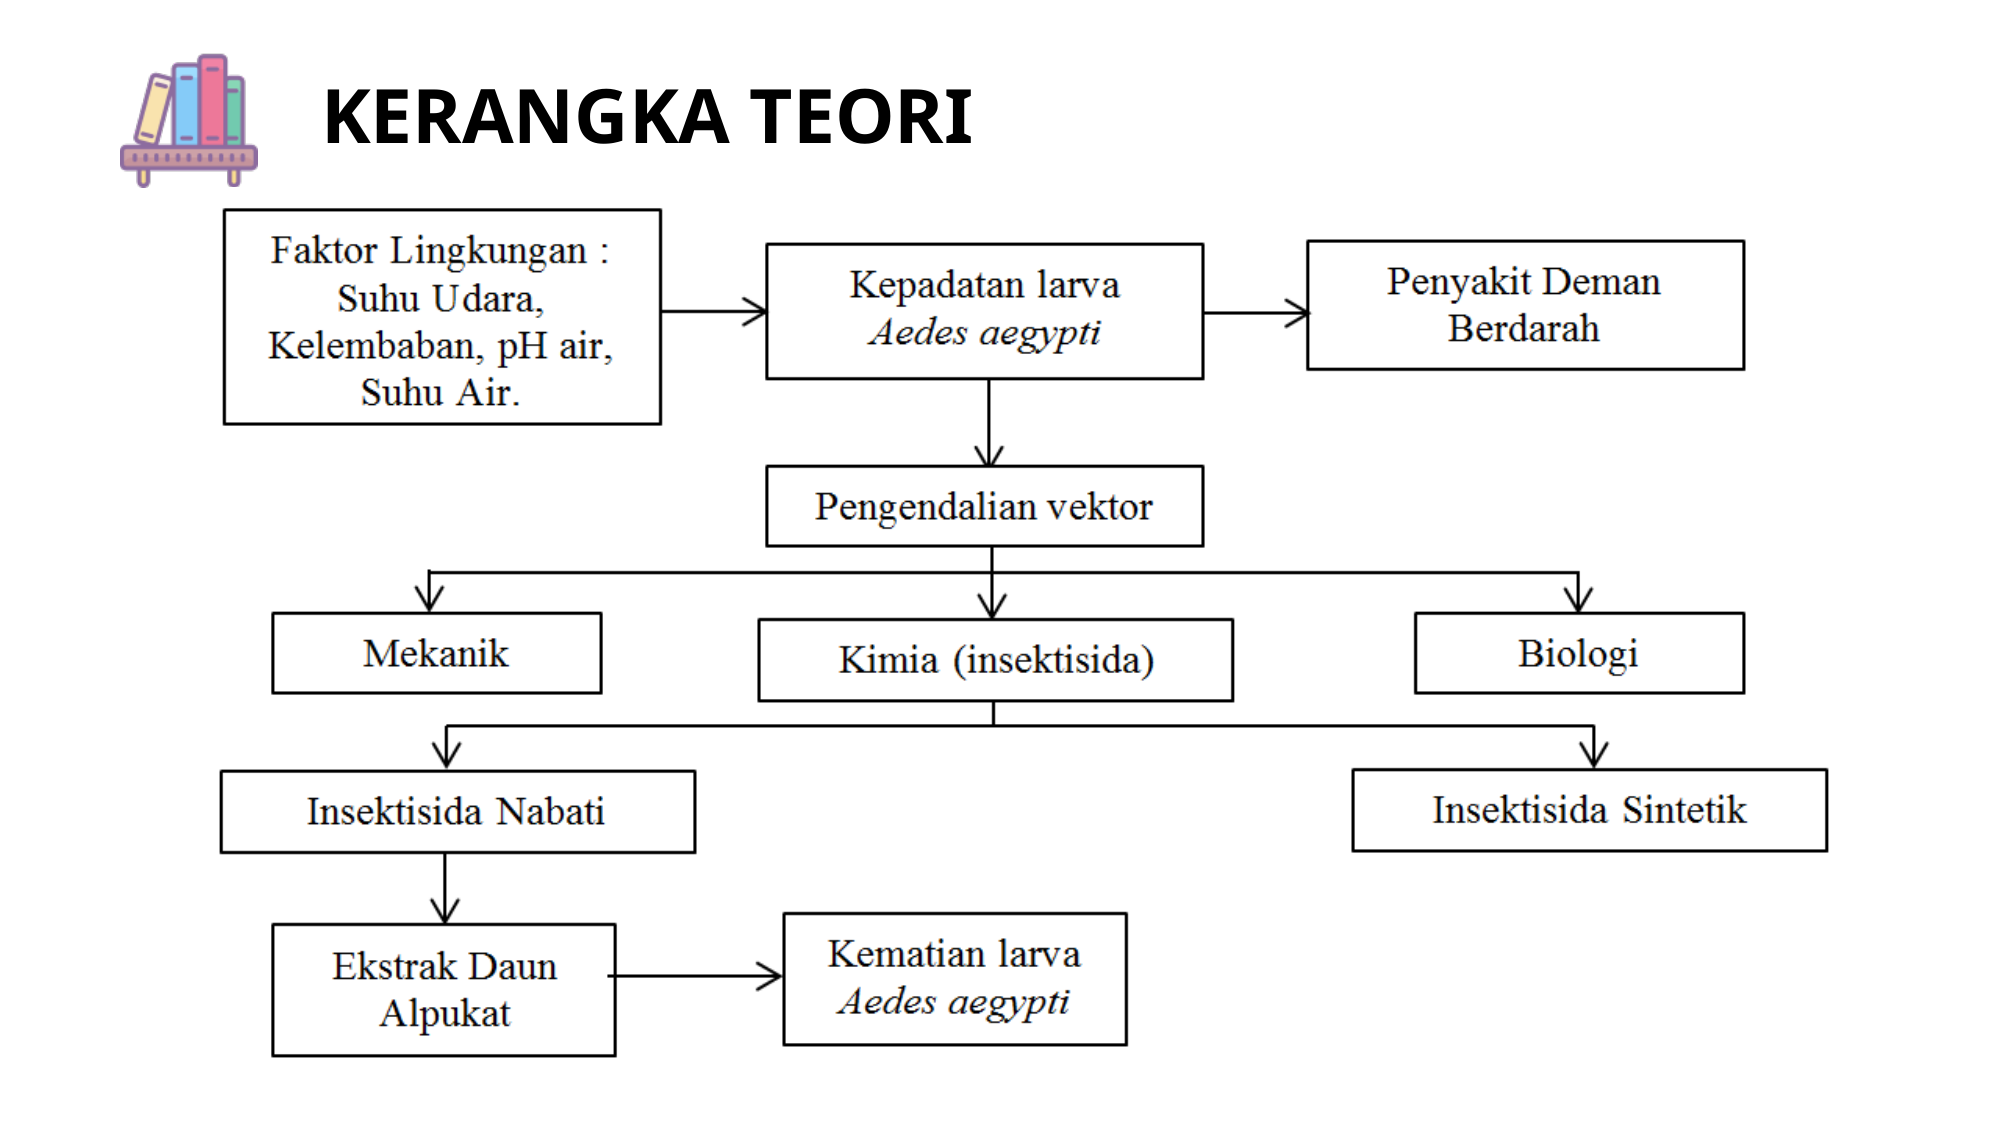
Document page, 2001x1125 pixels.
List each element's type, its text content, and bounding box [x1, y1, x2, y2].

title KERANGKA TEORI [287, 80, 1008, 159]
picture [120, 50, 1848, 1074]
